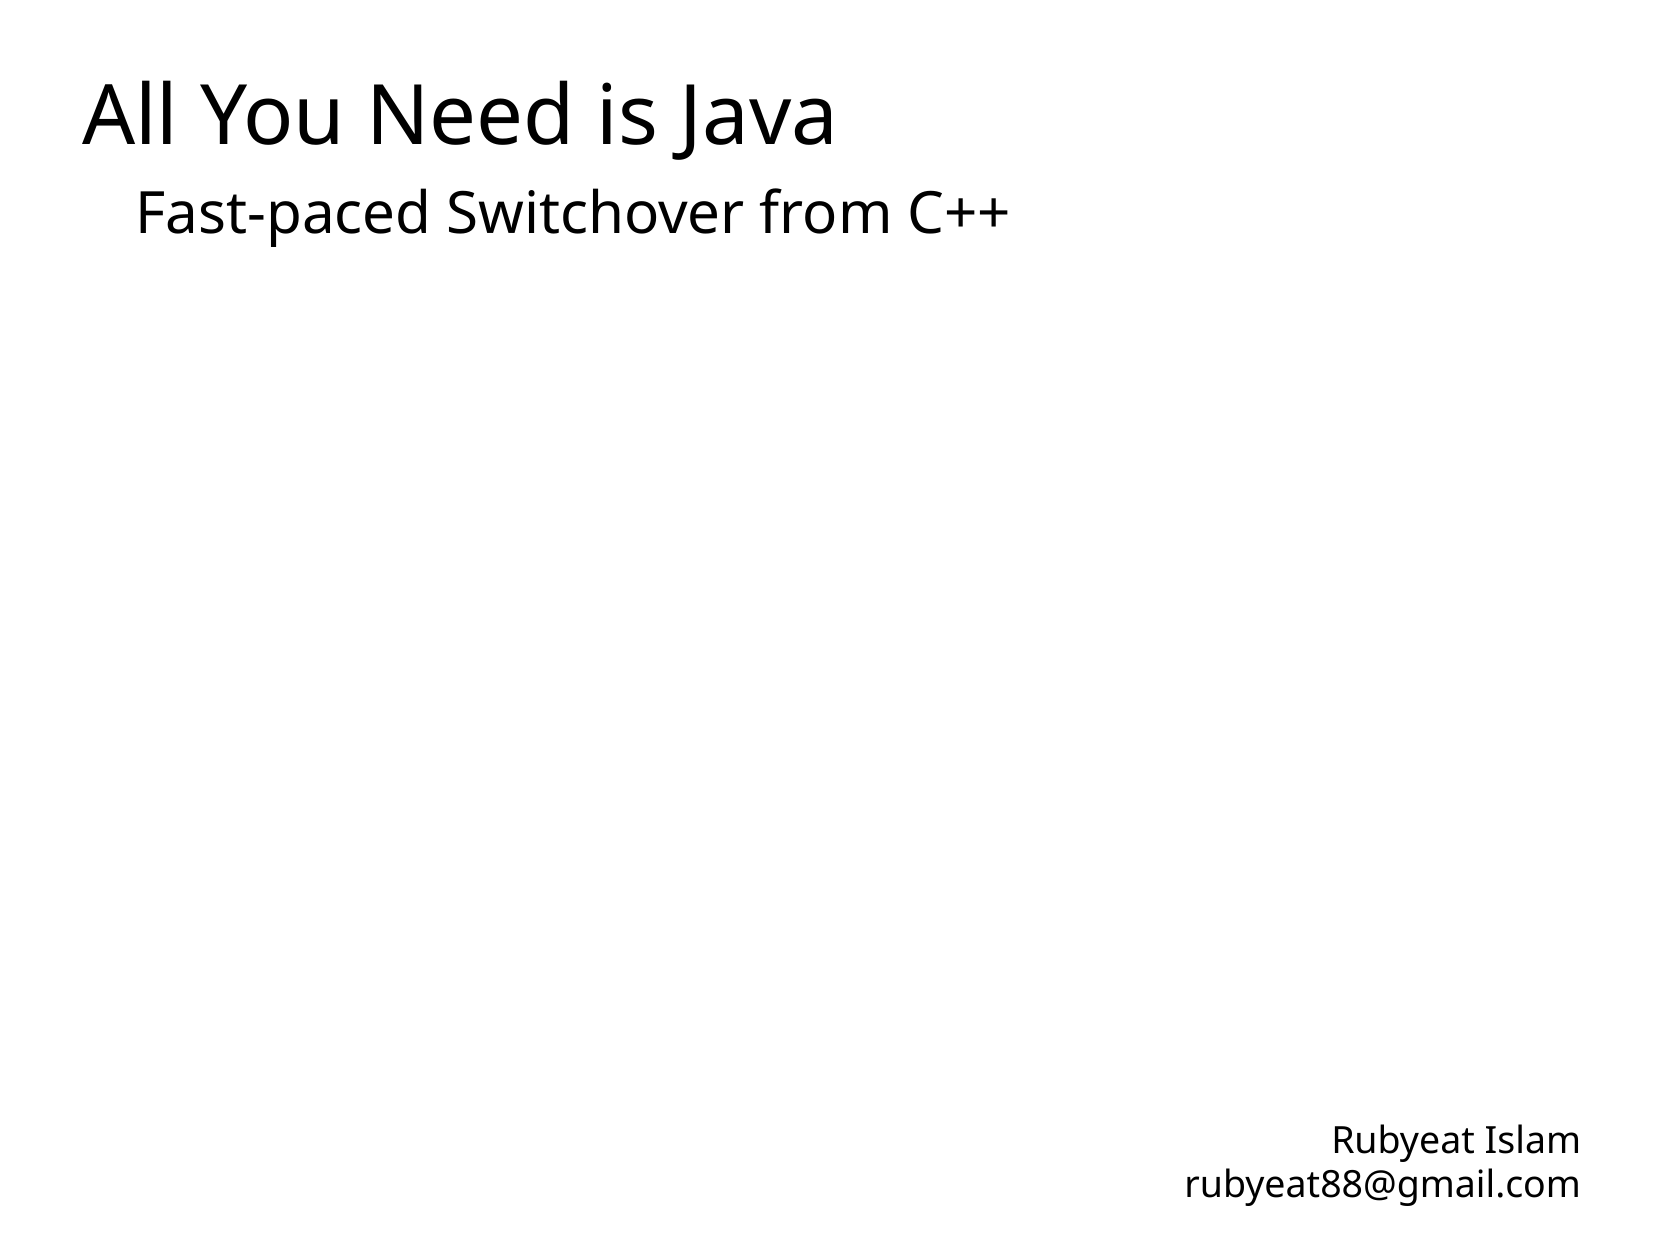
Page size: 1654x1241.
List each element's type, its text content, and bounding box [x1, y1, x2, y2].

text_box Rubyeat Islam rubyeat88@gmail.com [1144, 1109, 1597, 1169]
title All You Need is Java [82, 49, 1530, 180]
text_box Fast-paced Switchover from C++ [135, 109, 1643, 316]
